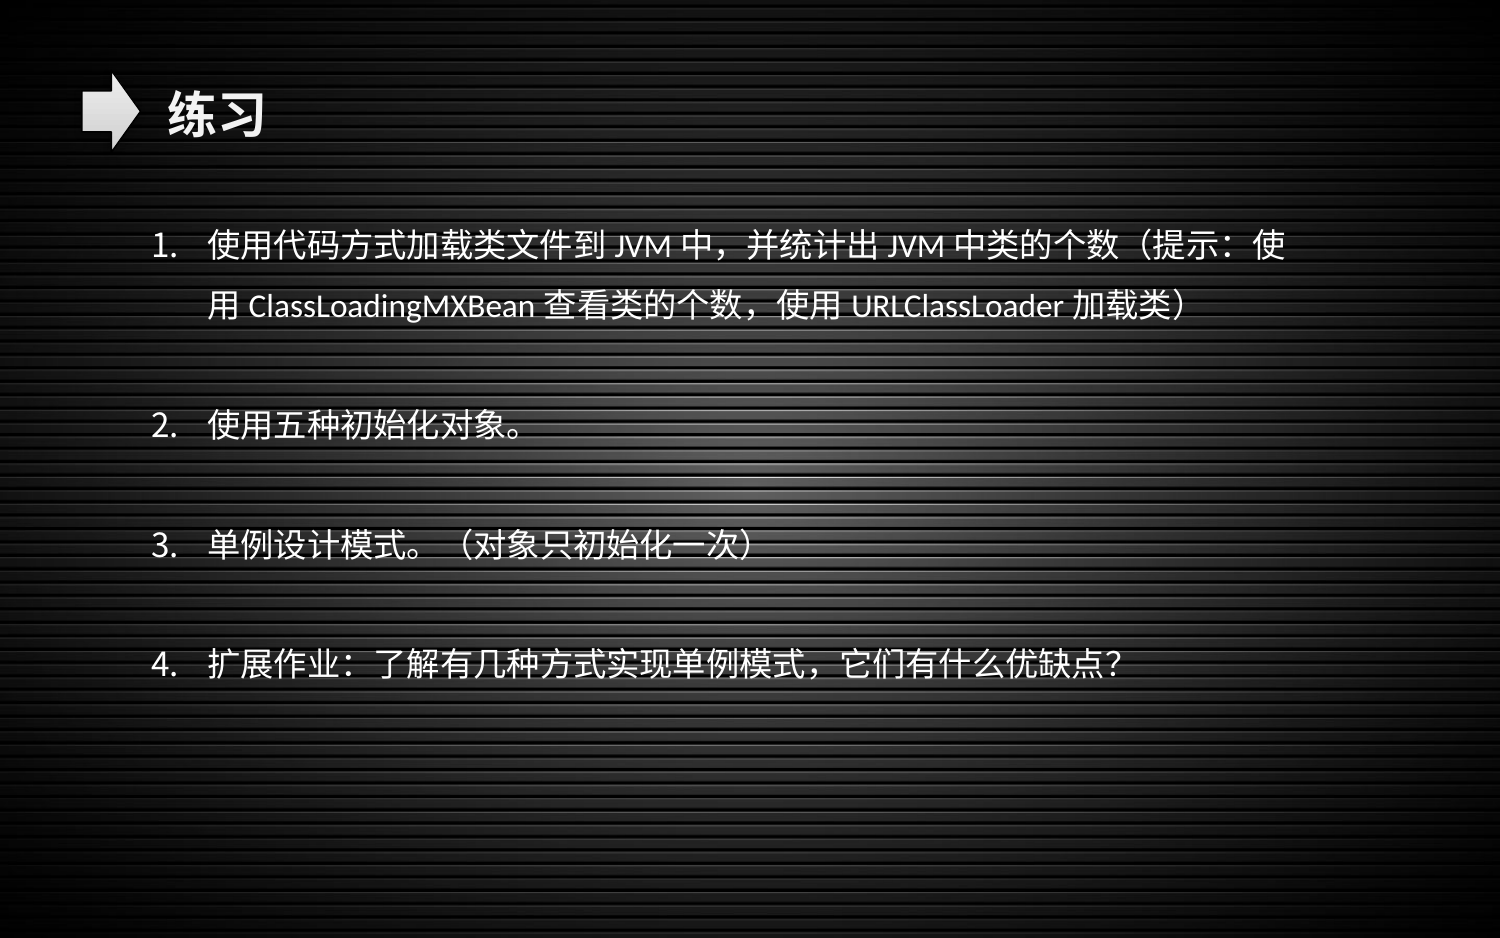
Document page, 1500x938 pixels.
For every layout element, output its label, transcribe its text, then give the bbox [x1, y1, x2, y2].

text_box [81, 69, 142, 154]
picture [0, 0, 1500, 938]
text_box 练习 [153, 76, 283, 152]
text_box 使用代码方式加载类文件到JVM中，并统计出JVM中类的个数（提示：使用ClassLoadingMXBean查看类的个数，使用URLClassLoader加载类） 使用五种初始化对象。 单例设计模式。（对象只初始化一次） 扩展作业：了解有几种方式实现单例模式，它们有什么优缺点？ [136, 197, 1330, 751]
